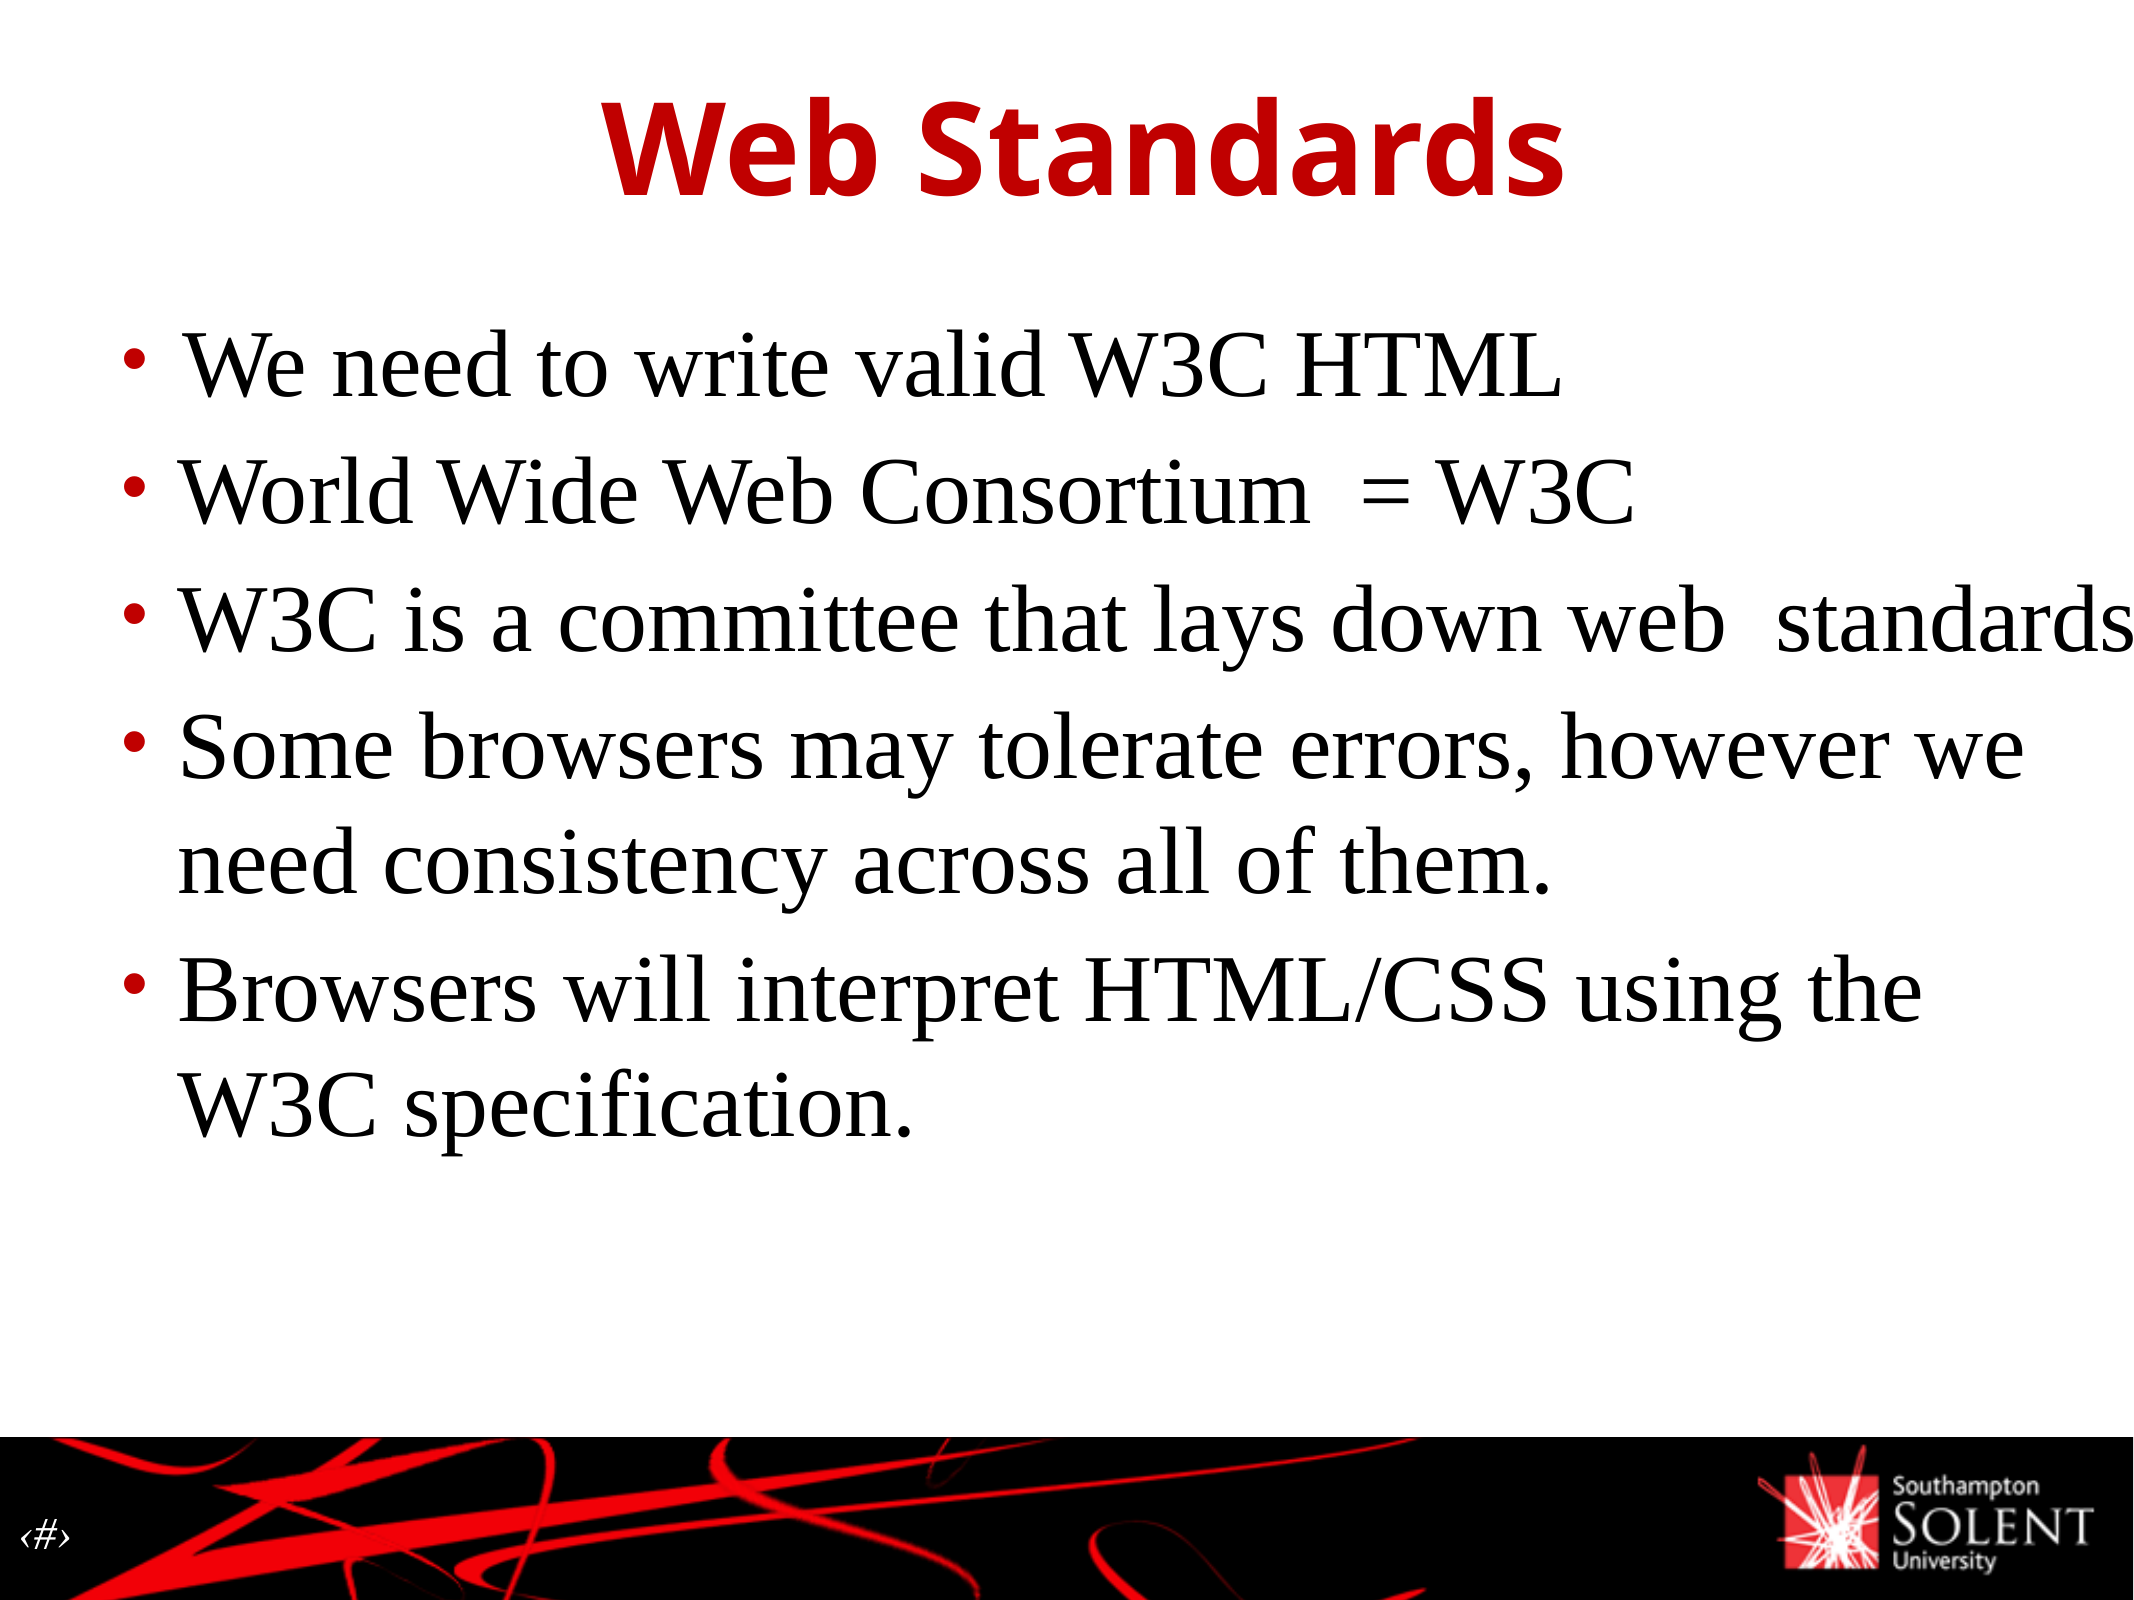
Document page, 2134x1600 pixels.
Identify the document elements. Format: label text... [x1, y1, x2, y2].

picture [0, 1437, 2134, 1600]
text_box We need to write valid W3C HTML World Wide Web Consortium = W3C W3C is a committee that lays down web standards Some browsers may tolerate errors, however we need consistency across all of them. Browsers will interpret HTML/CSS using the W3C specification. [121, 300, 2134, 1156]
text_box Web Standards [99, 66, 2070, 222]
